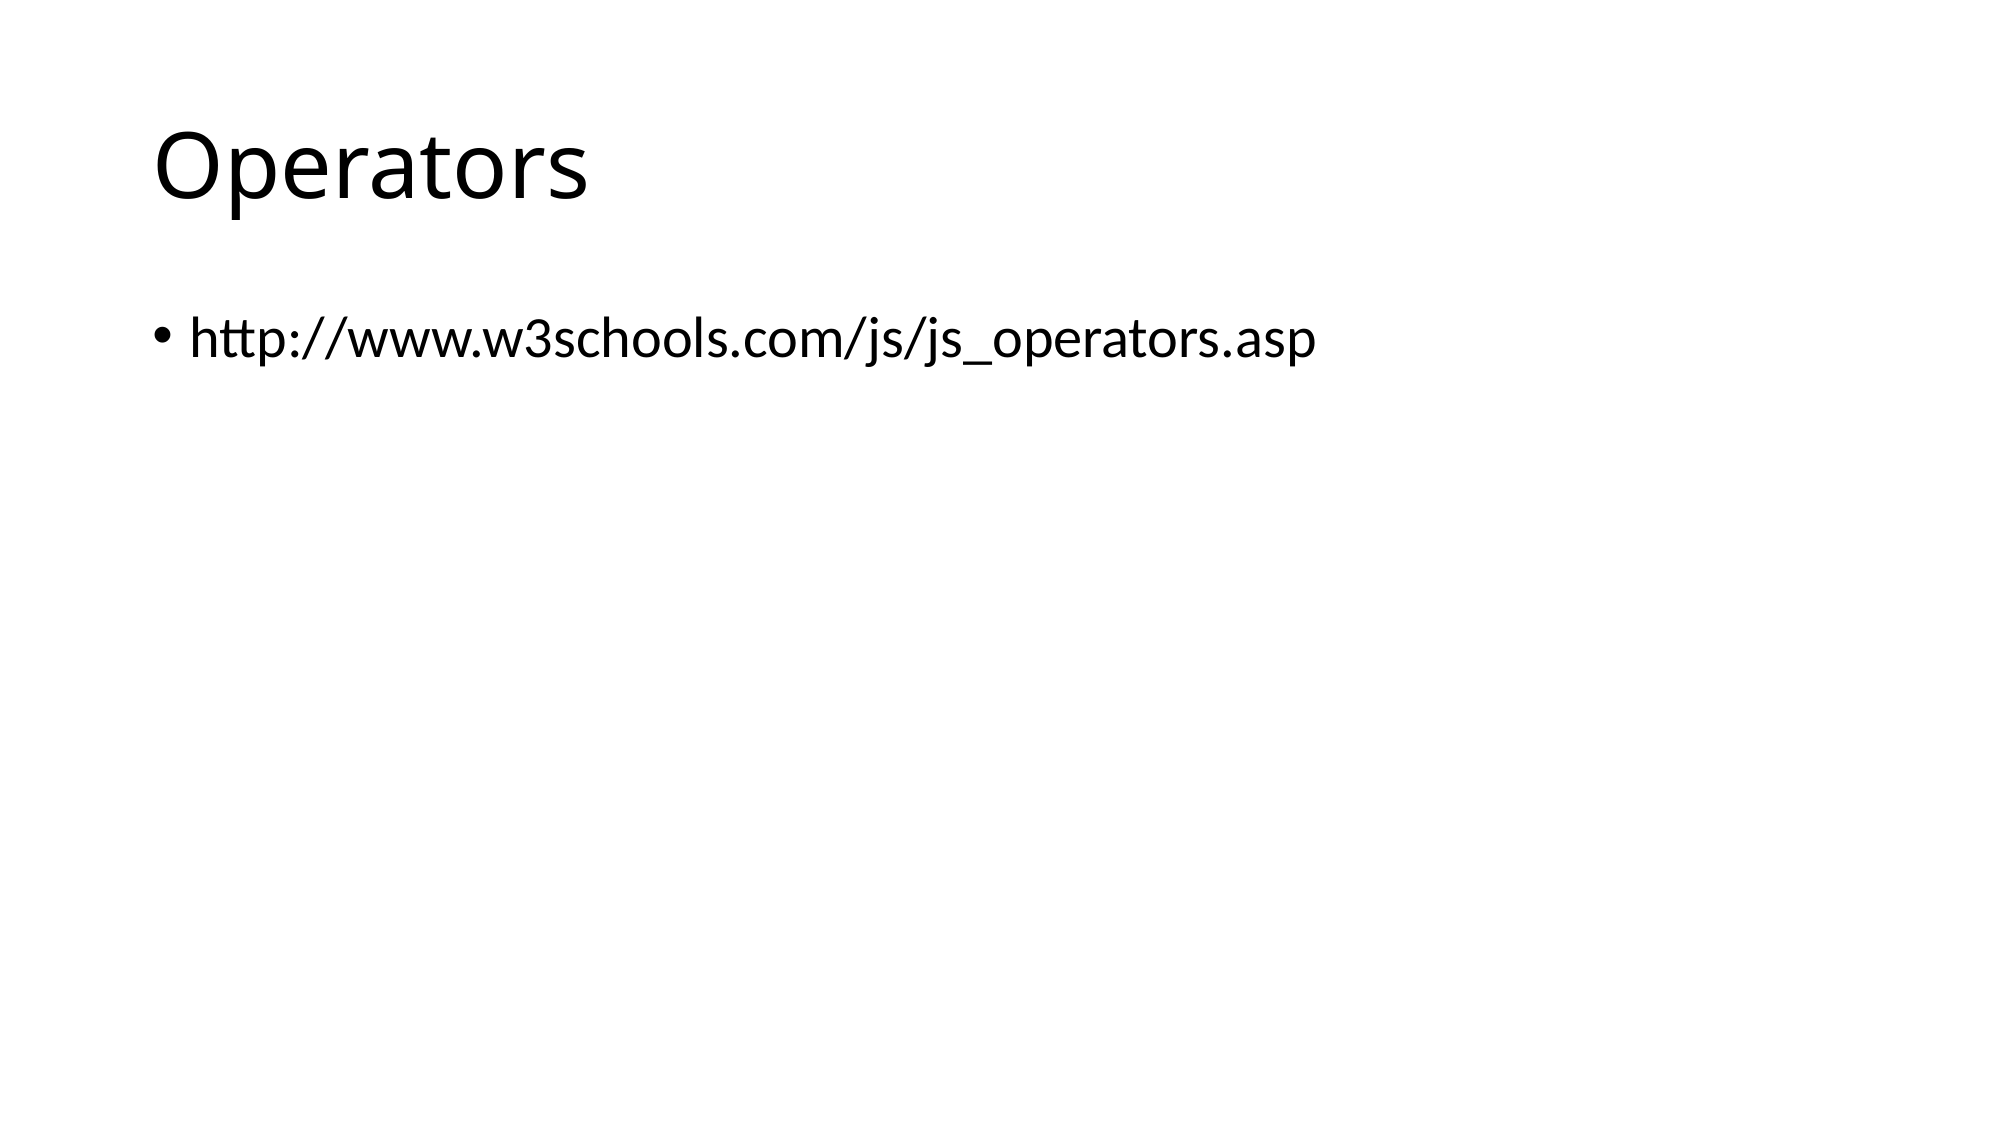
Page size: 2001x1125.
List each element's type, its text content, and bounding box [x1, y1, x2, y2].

list http://www.w3schools.com/js/js_operators.asp [137, 299, 1863, 1014]
title Operators [137, 59, 1863, 278]
